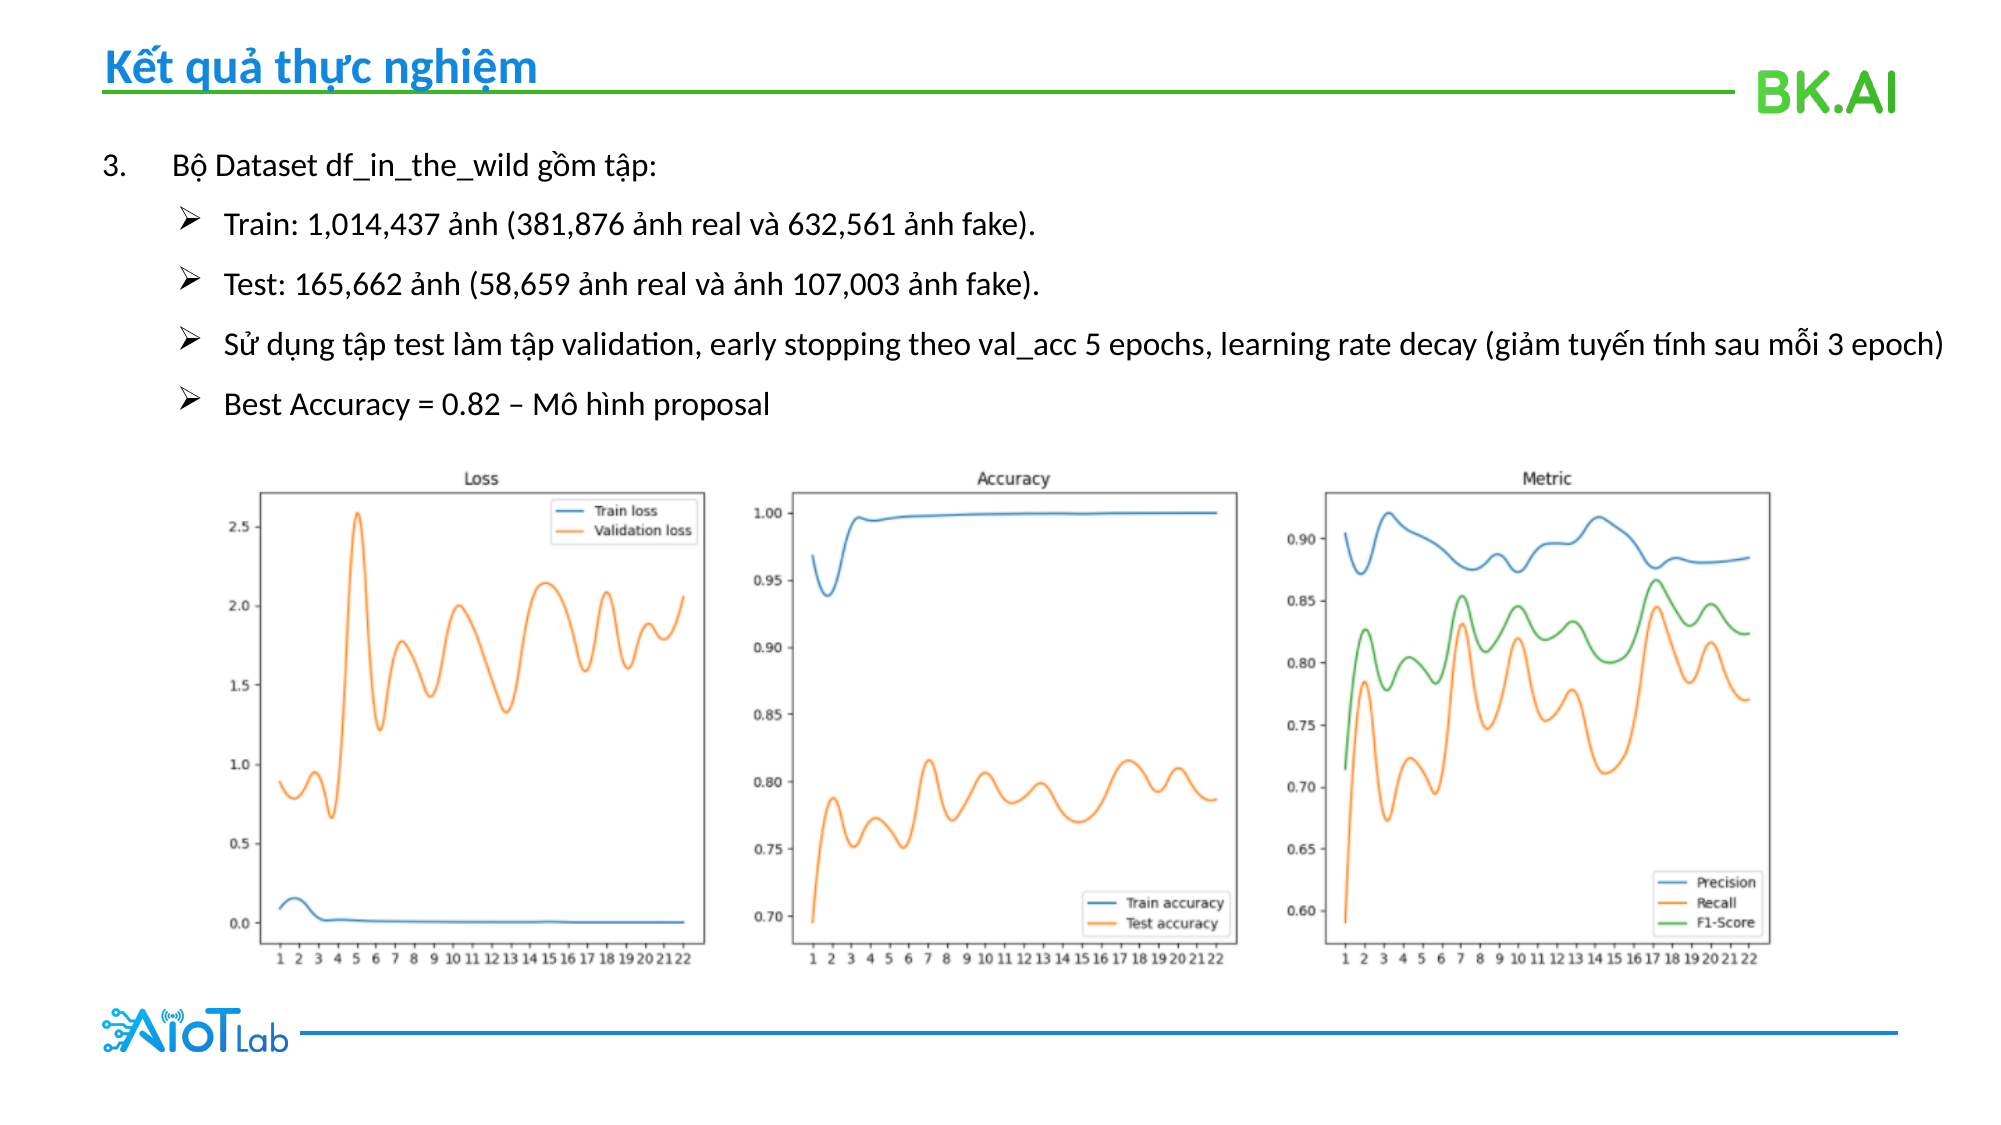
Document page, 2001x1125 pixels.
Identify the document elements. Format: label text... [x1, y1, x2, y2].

picture [118, 442, 1861, 981]
picture [102, 1026, 129, 1052]
picture [1750, 64, 1898, 115]
picture [102, 1008, 132, 1026]
picture [127, 1008, 288, 1052]
picture [119, 1008, 140, 1019]
text_box 3. Bộ Dataset df_in_the_wild gồm tập: Train: 1,014,437 ảnh (381,876 ảnh real và 632,561 ảnh fake). Test: 165,662 ảnh (58,659 ảnh real và ảnh 107,003 ảnh fake). Sử dụng tập test làm tập validation, early stopping theo val_acc 5 epochs, learning rate decay (giảm tuyến tính sau mỗi 3 epoch) Best Accuracy = 0.82 – Mô hình proposal [87, 115, 1962, 490]
list Kết quả thực nghiệm [90, 9, 1742, 115]
